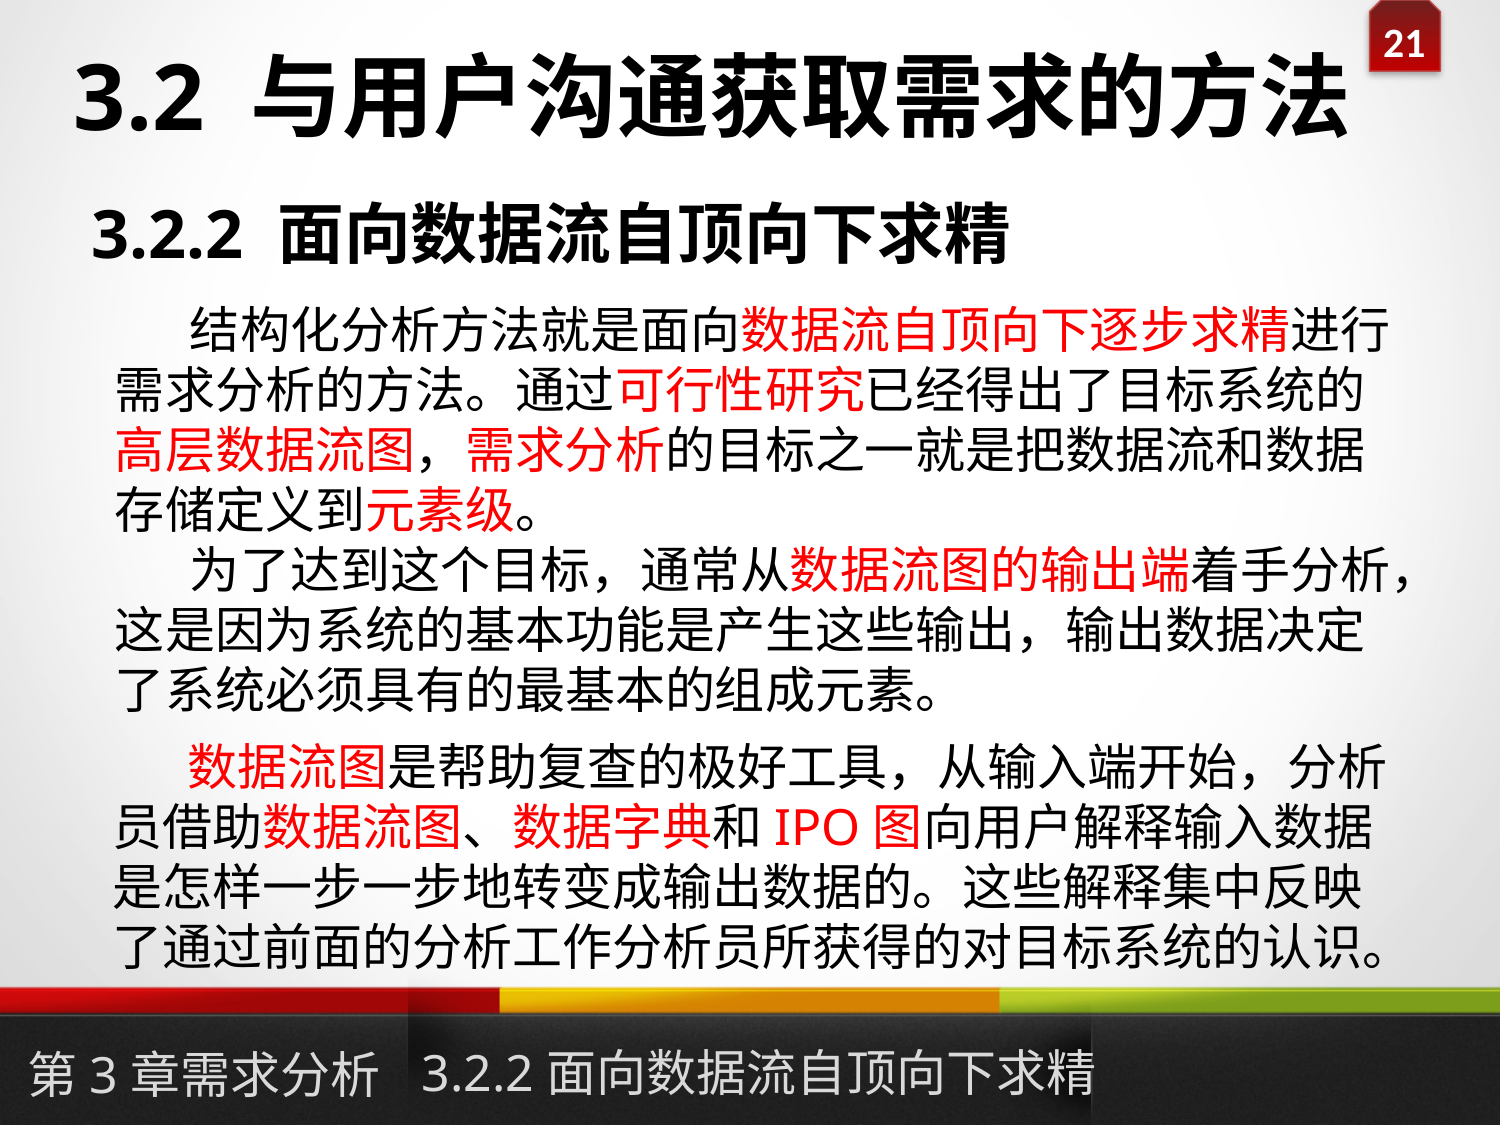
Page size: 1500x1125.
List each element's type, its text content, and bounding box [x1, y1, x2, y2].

title 3.2 与用户沟通获取需求的方法 [37, 0, 1388, 188]
text_box 数据流图是帮助复查的极好工具，从输入端开始，分析员借助数据流图、数据字典和IPO图向用户解释输入数据是怎样一步一步地转变成输出数据的。这些解释集中反映了通过前面的分析工作分析员所获得的对目标系统的认识。 [96, 726, 1411, 985]
text_box 第3章需求分析 [0, 1034, 431, 1113]
picture [0, 0, 1500, 1125]
text_box 3.2.2面向数据流自顶向下求精 [383, 1032, 1135, 1111]
text_box 结构化分析方法就是面向数据流自顶向下逐步求精进行需求分析的方法。通过可行性研究已经得出了目标系统的高层数据流图，需求分析的目标之一就是把数据流和数据存储定义到元素级。 为了达到这个目标，通常从数据流图的输出端着手分析，这是因为系统的基本功能是产生这些输出，输出数据决定了系统必须具有的最基本的组成元素。 [98, 289, 1414, 728]
text_box 3.2.2 面向数据流自顶向下求精 [75, 188, 1059, 281]
